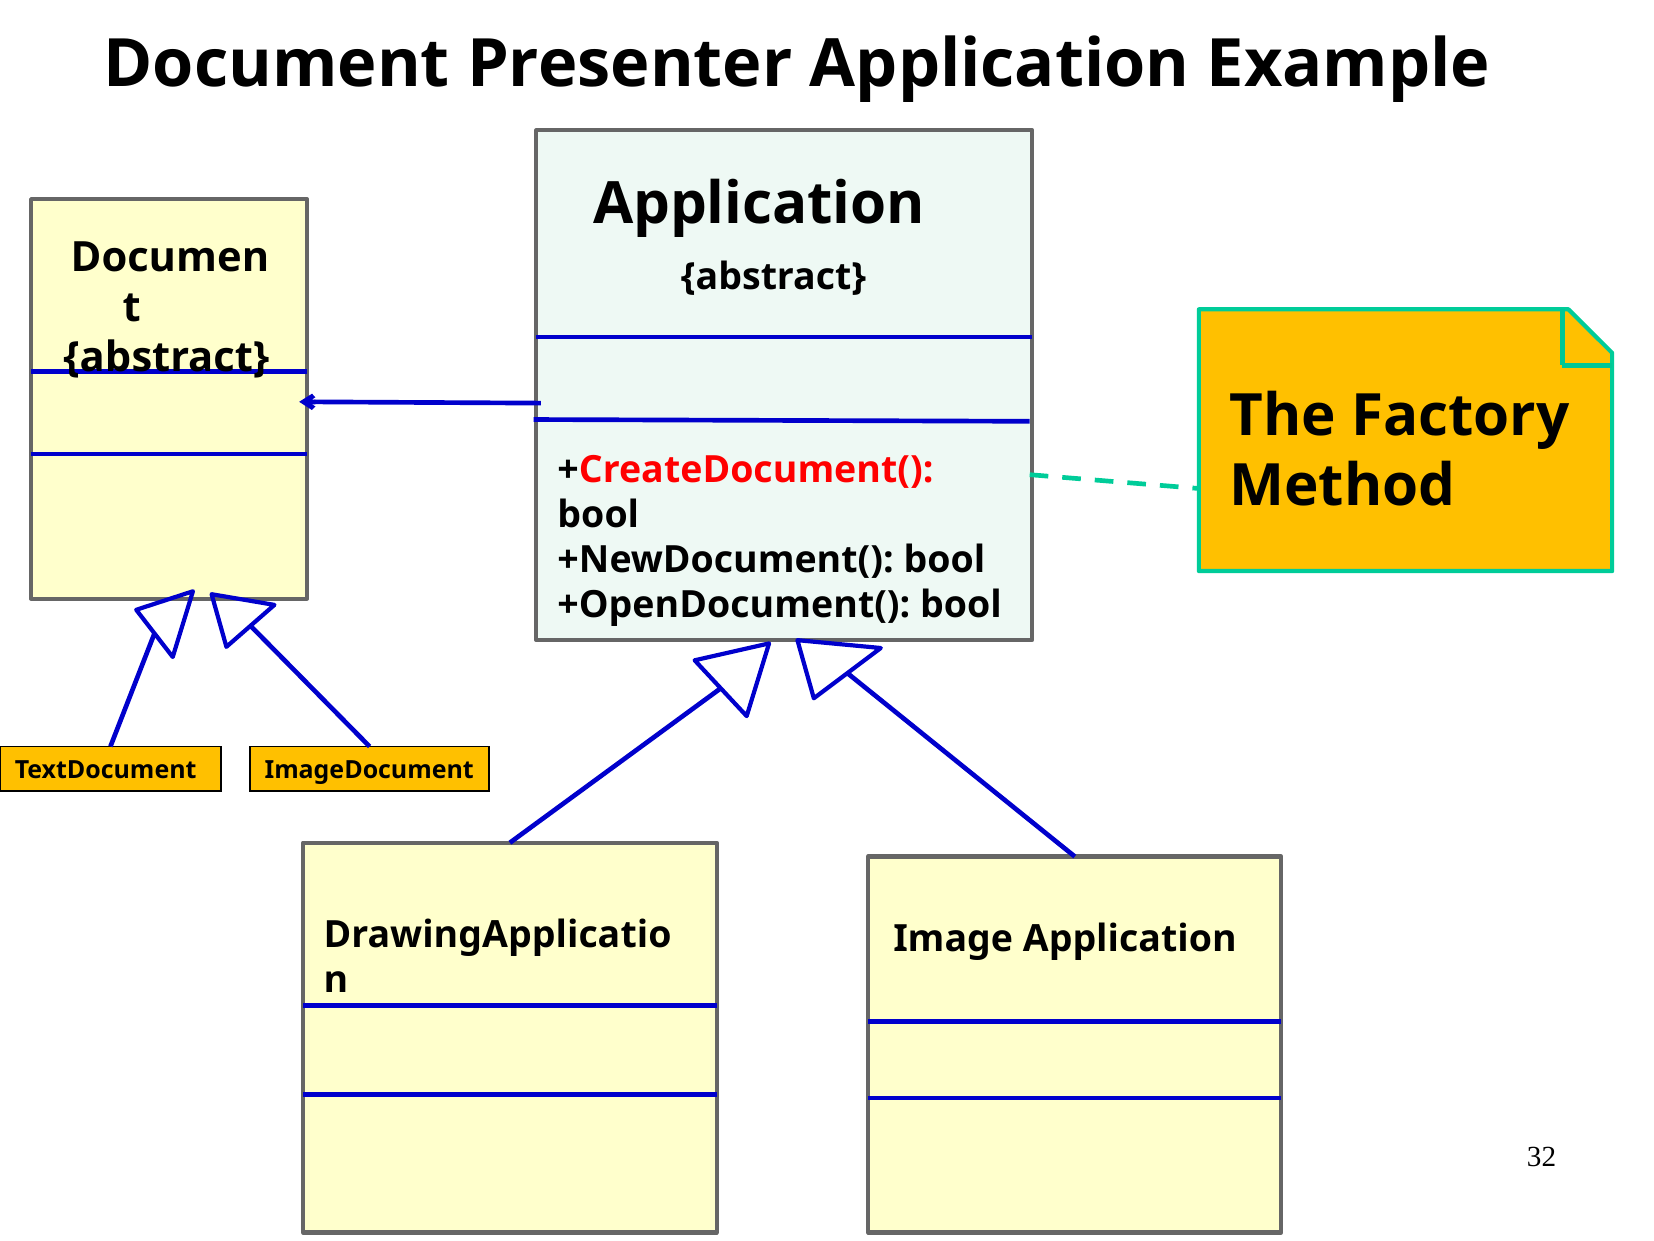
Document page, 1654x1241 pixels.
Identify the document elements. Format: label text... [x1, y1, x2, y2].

text_box Document {abstract} [39, 221, 287, 370]
text_box Image Application [876, 905, 1273, 968]
text_box Document {abstract} [39, 379, 287, 388]
text_box [795, 638, 883, 701]
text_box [0, 582, 490, 793]
text_box {abstract} [664, 243, 885, 306]
text_box [692, 641, 772, 719]
text_box [1196, 307, 1615, 574]
text_box The Factory Method [1212, 368, 1613, 526]
text_box [29, 197, 309, 580]
text_box DrawingApplication [307, 901, 703, 1004]
text_box [866, 854, 1283, 1235]
text_box [534, 169, 1034, 642]
text_box +CreateDocument(): bool +NewDocument(): bool +OpenDocument(): bool [540, 436, 1033, 633]
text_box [509, 688, 721, 843]
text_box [1029, 474, 1200, 489]
text_box Application [576, 169, 963, 243]
text_box Document Presenter Application Example [0, 0, 1625, 169]
text_box [301, 841, 719, 1235]
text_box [847, 672, 1076, 857]
